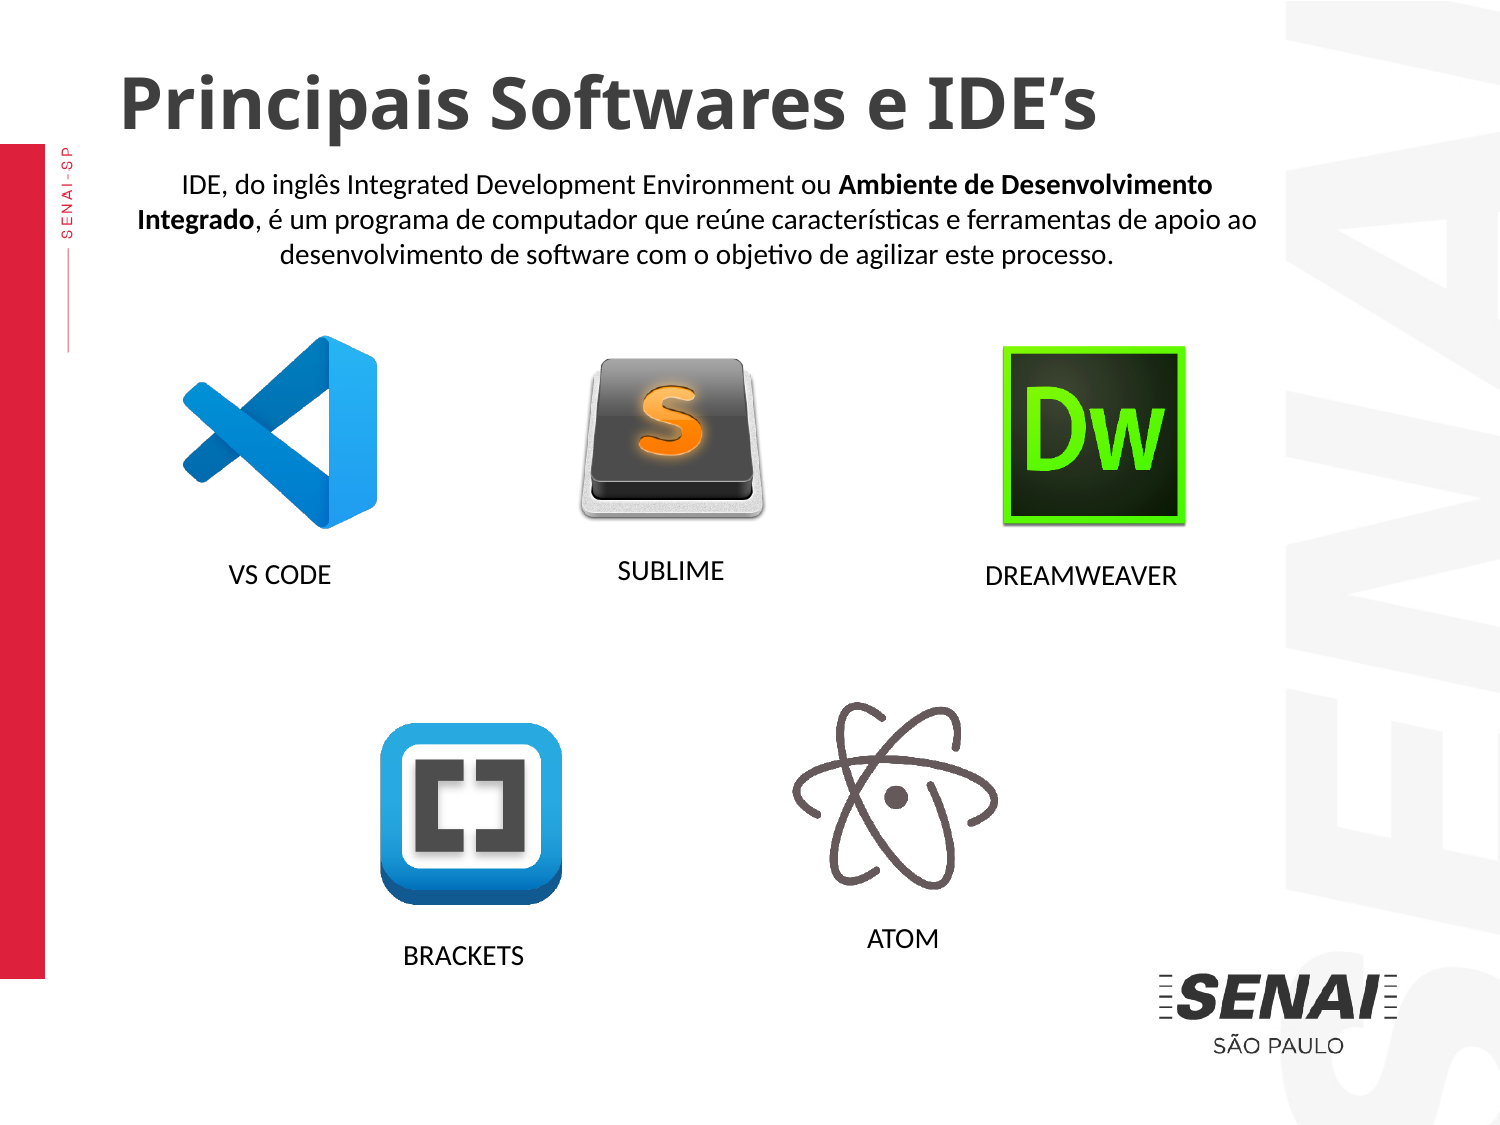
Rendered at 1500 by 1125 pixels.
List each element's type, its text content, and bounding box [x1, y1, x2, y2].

text_box BRACKETS [367, 928, 561, 979]
text_box IDE, do inglês Integrated Development Environment ou Ambiente de Desenvolvimento Integrado, é um programa de computador que reúne características e ferramentas de apoio ao desenvolvimento de software com o objetivo de agilizar este processo. [103, 158, 1292, 279]
list Principais Softwares e IDE’s [103, 59, 1397, 153]
text_box DREAMWEAVER [958, 548, 1205, 599]
text_box VS CODE [192, 547, 368, 598]
text_box SUBLIME [583, 546, 759, 595]
picture [0, 0, 1500, 1125]
text_box ATOM [848, 911, 959, 962]
